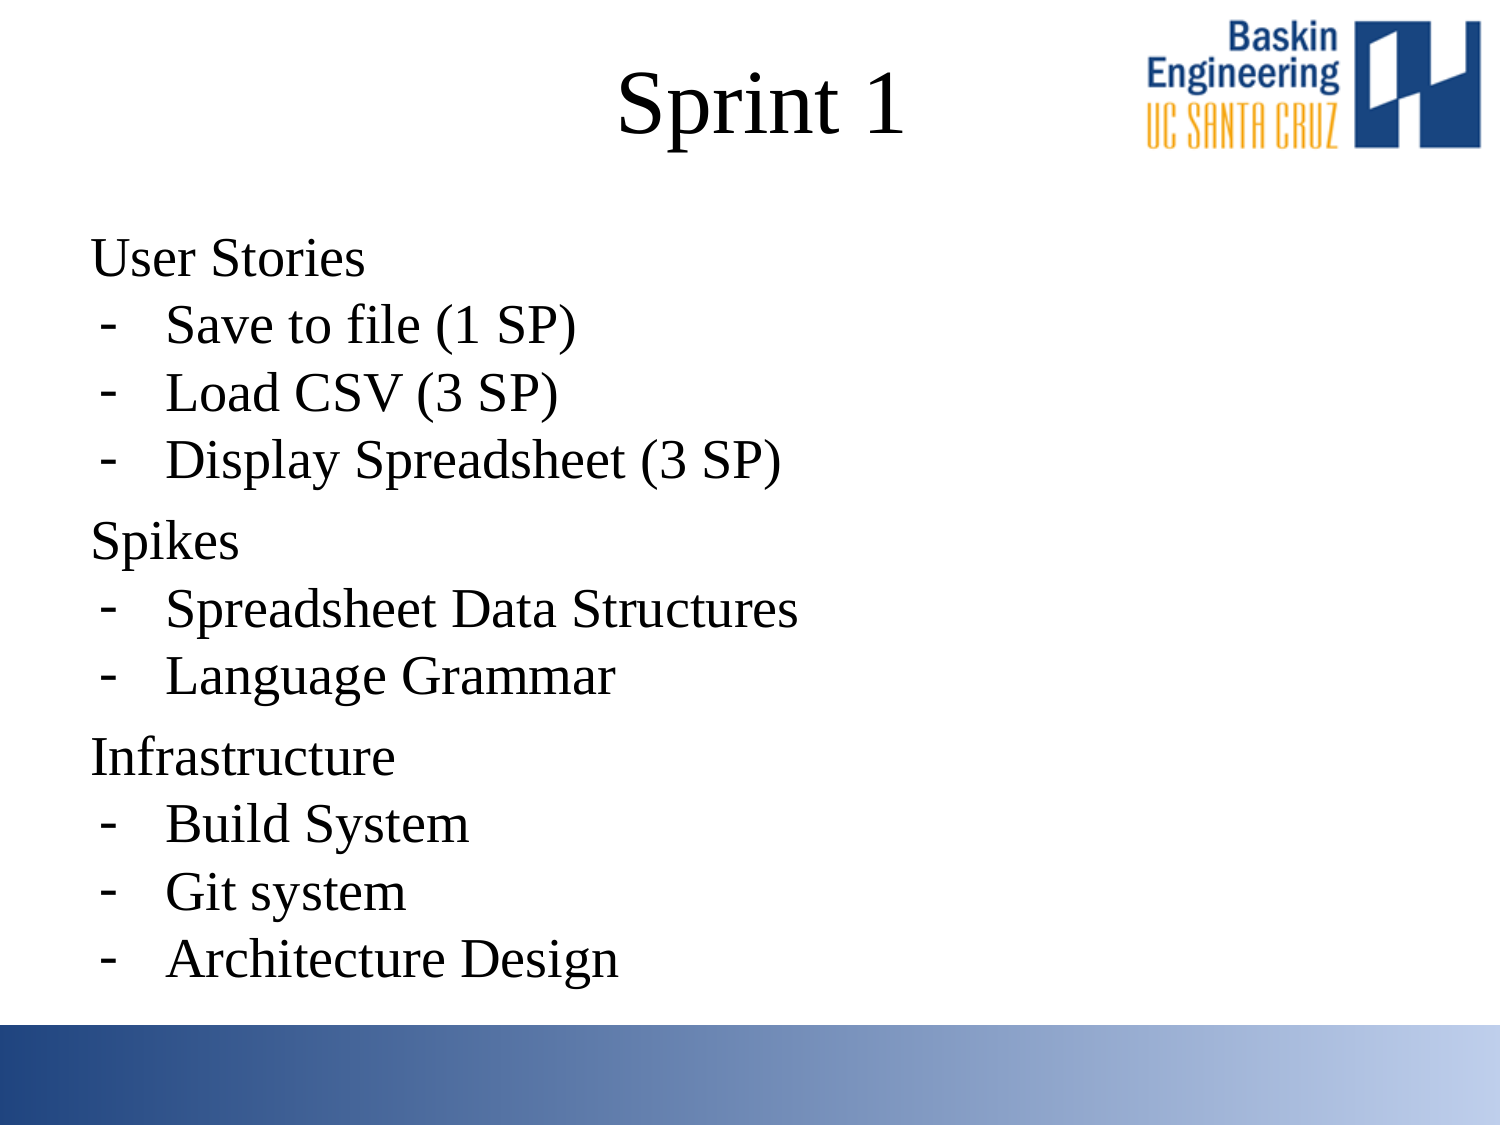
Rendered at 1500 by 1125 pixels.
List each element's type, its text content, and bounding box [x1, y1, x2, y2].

list User Stories Save to file (1 SP) Load CSV (3 SP) Display Spreadsheet (3 SP) Spikes Spreadsheet Data Structures Language Grammar Infrastructure Build System Git system Architecture Design [75, 212, 1425, 1005]
title Sprint 1 [87, 3, 1438, 191]
text_box [0, 1025, 1500, 1125]
picture [1134, 12, 1498, 160]
